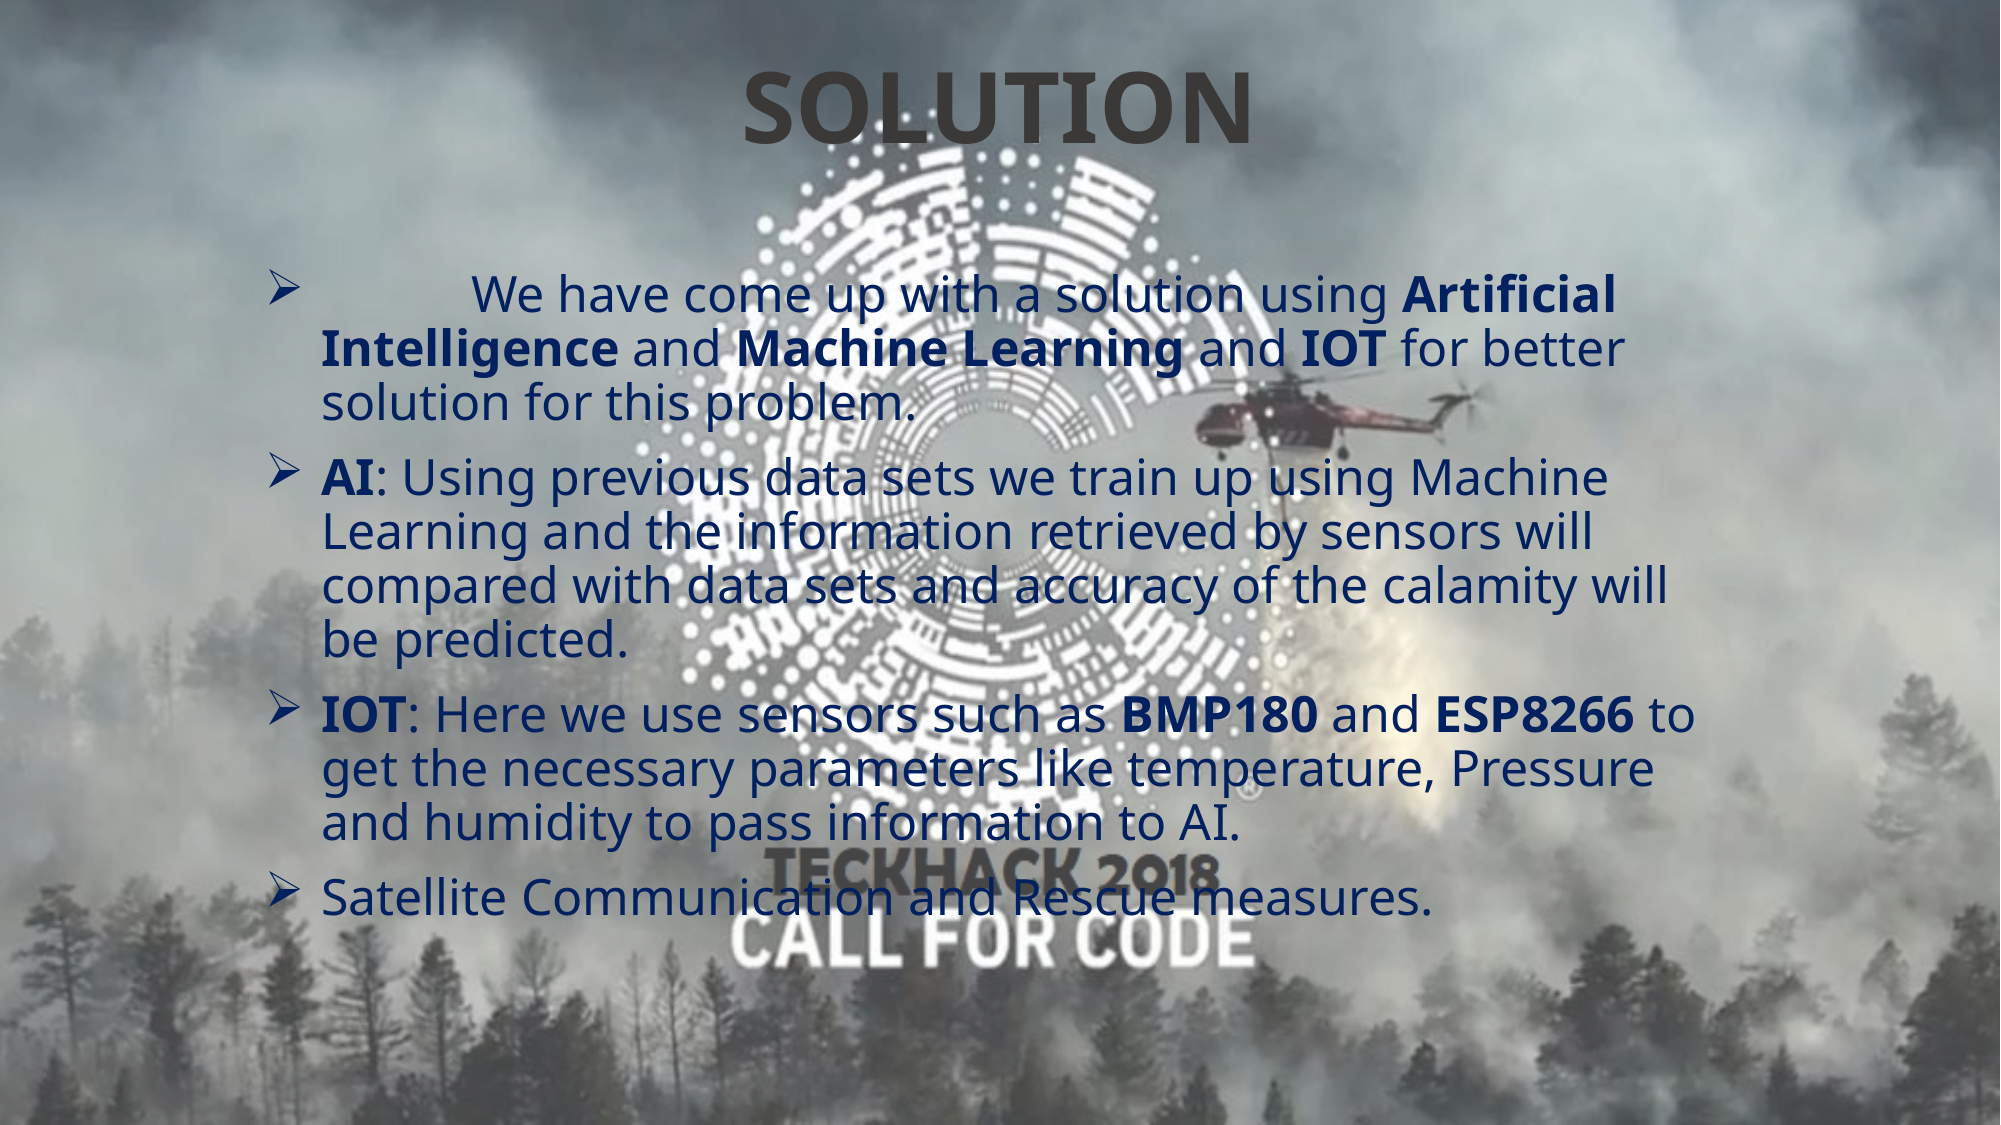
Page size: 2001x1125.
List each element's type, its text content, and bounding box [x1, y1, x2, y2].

subtitle We have come up with a solution using Artificial Intelligence and Machine Learning and IOT for better solution for this problem. AI: Using previous data sets we train up using Machine Learning and the information retrieved by sensors will compared with data sets and accuracy of the calamity will be predicted. IOT: Here we use sensors such as BMP180 and ESP8266 to get the necessary parameters like temperature, Pressure and humidity to pass information to AI. Satellite Communication and Rescue measures. [249, 262, 1750, 1012]
title SOLUTION [249, 51, 1750, 173]
